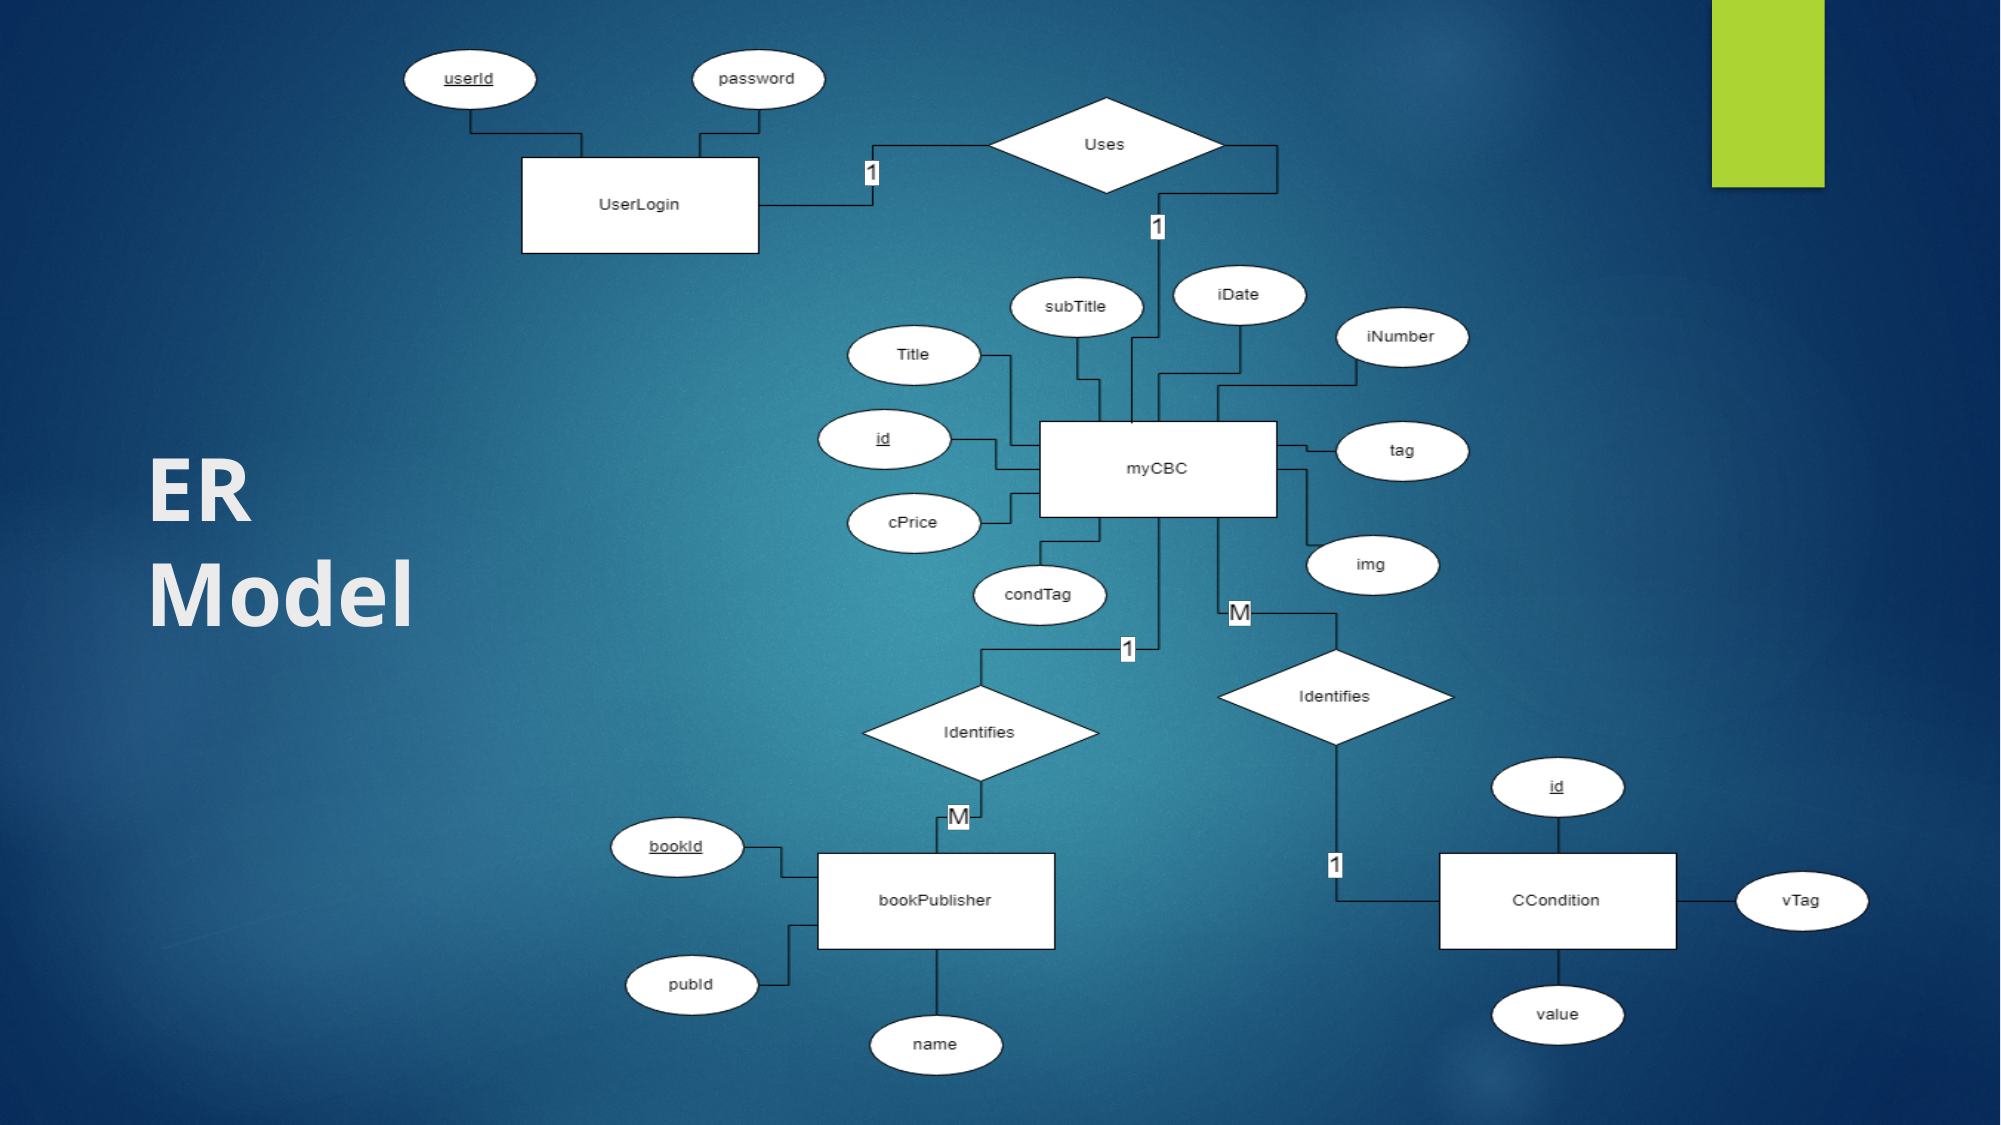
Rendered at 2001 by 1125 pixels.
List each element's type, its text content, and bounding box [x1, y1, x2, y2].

picture [0, 0, 1870, 1125]
title ER Model [130, 426, 398, 699]
